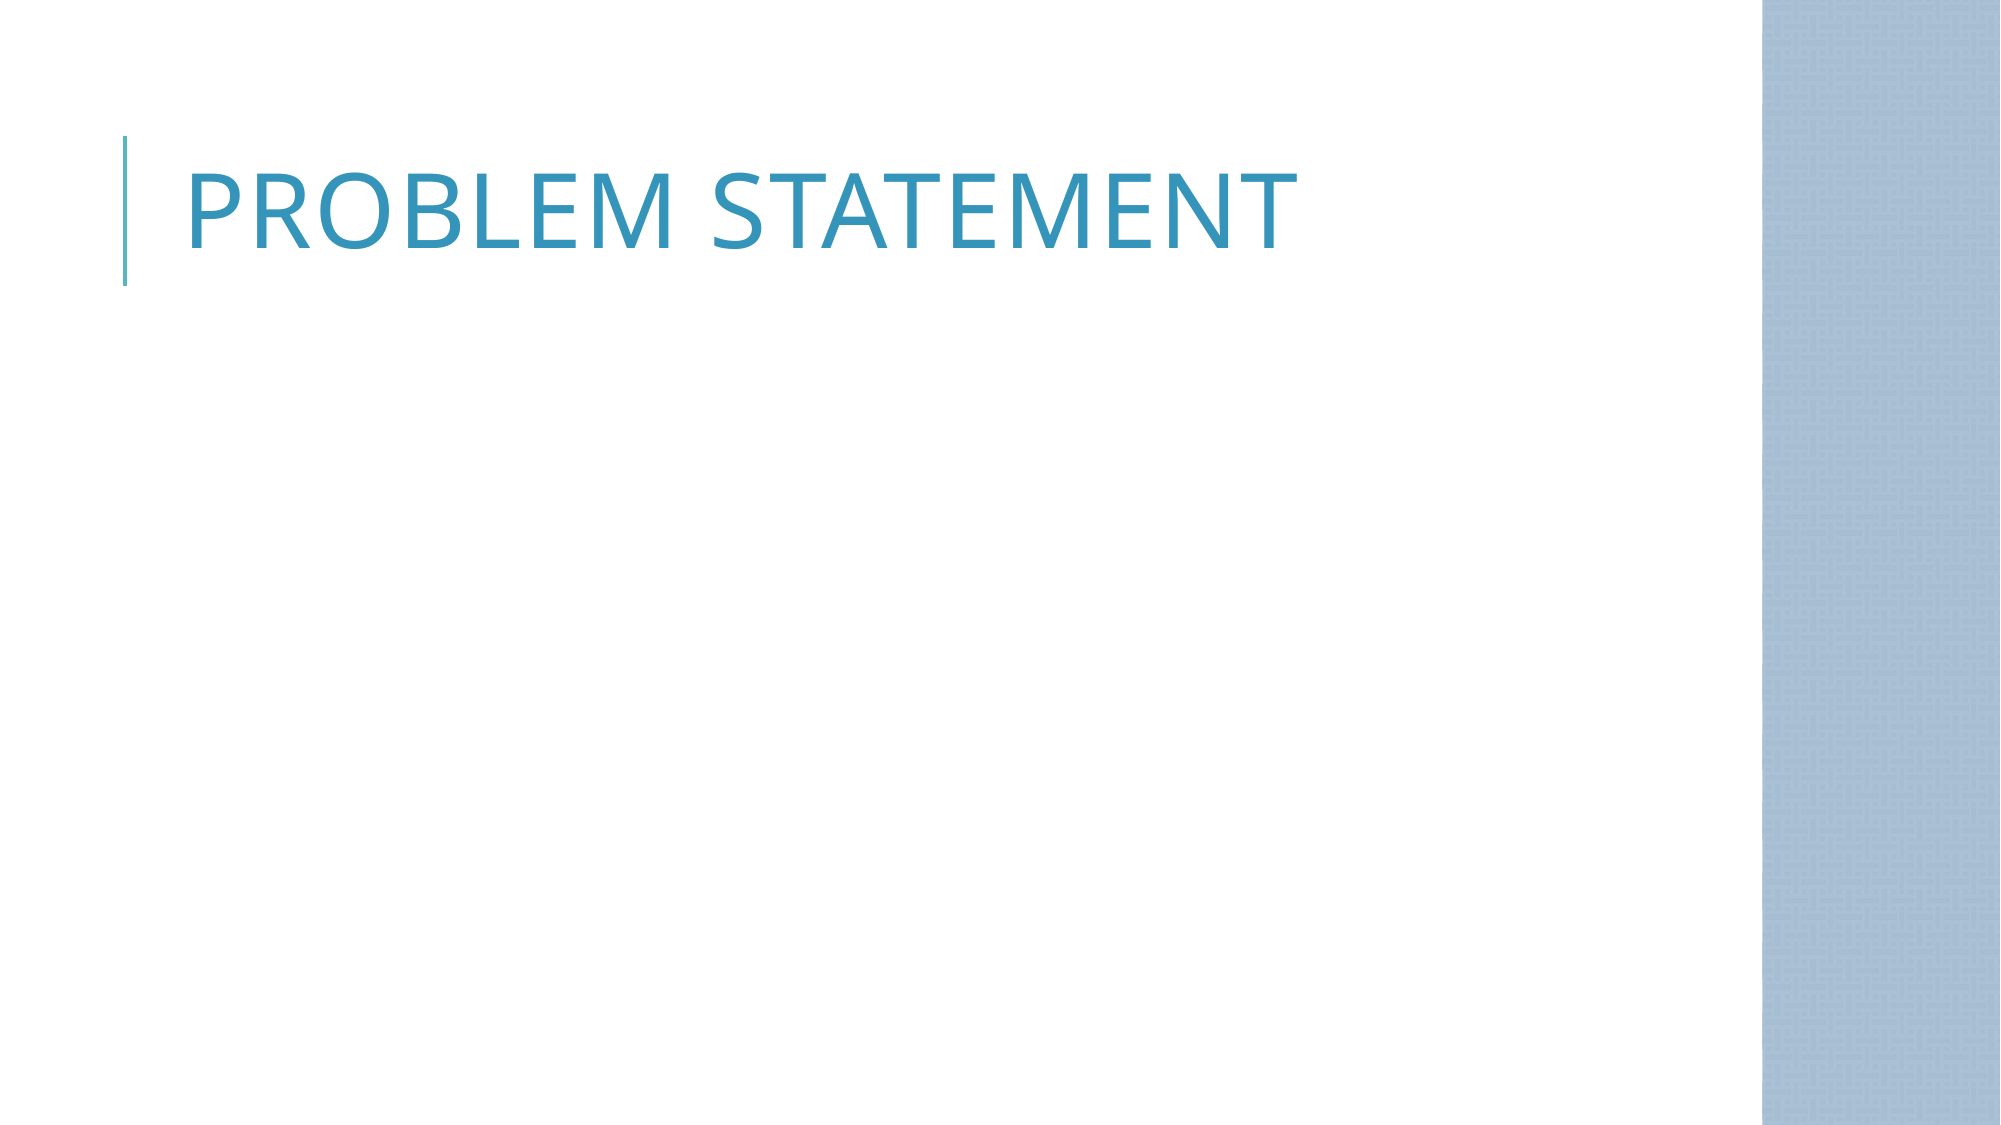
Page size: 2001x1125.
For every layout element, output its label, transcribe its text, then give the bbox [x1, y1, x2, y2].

text_box [1761, 0, 2000, 1125]
title Problem statement [168, 96, 1761, 342]
